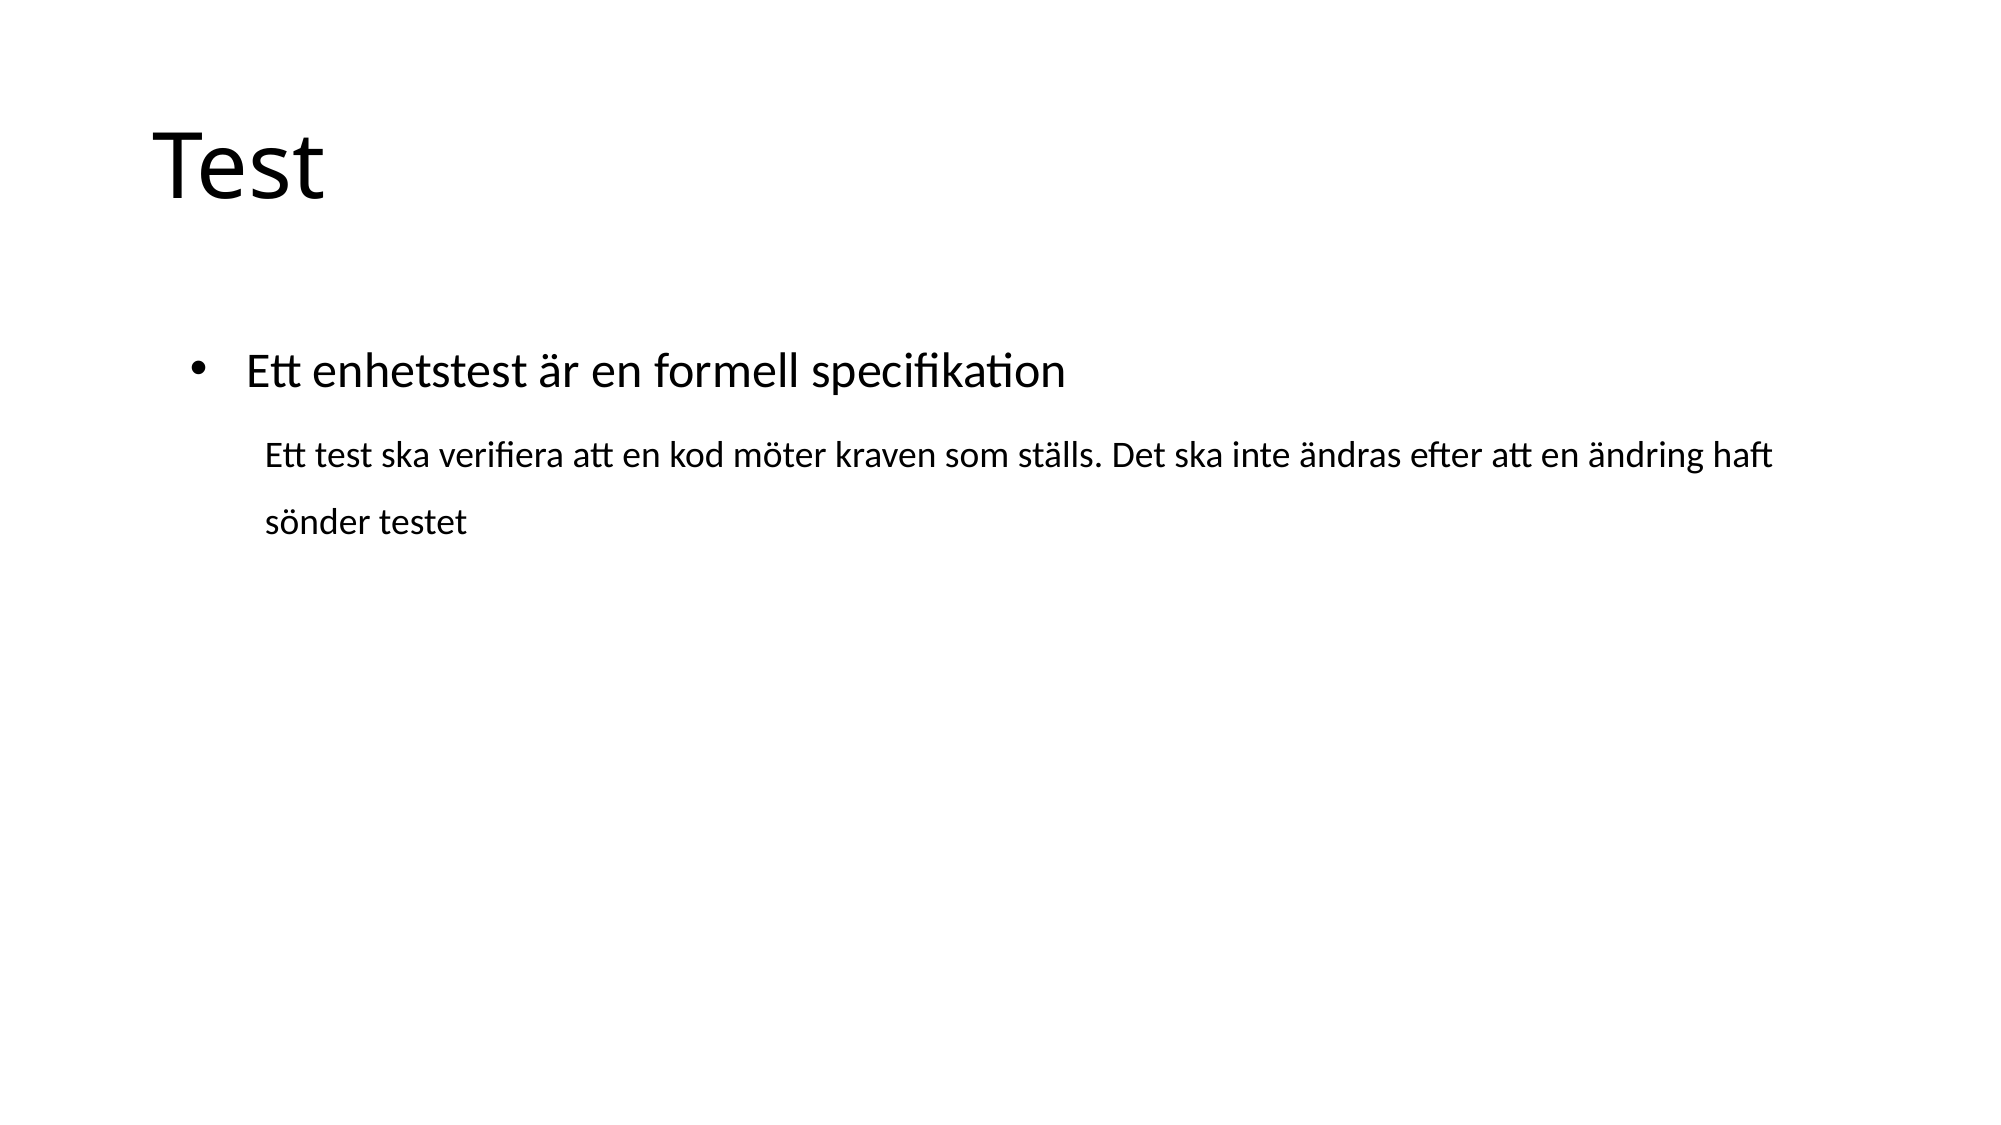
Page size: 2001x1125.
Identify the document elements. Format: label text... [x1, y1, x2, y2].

title Test [137, 59, 1863, 278]
list Ett enhetstest är en formell specifikation Ett test ska verifiera att en kod möter kraven som ställs. Det ska inte ändras efter att en ändring haft sönder testet [137, 299, 1863, 1014]
